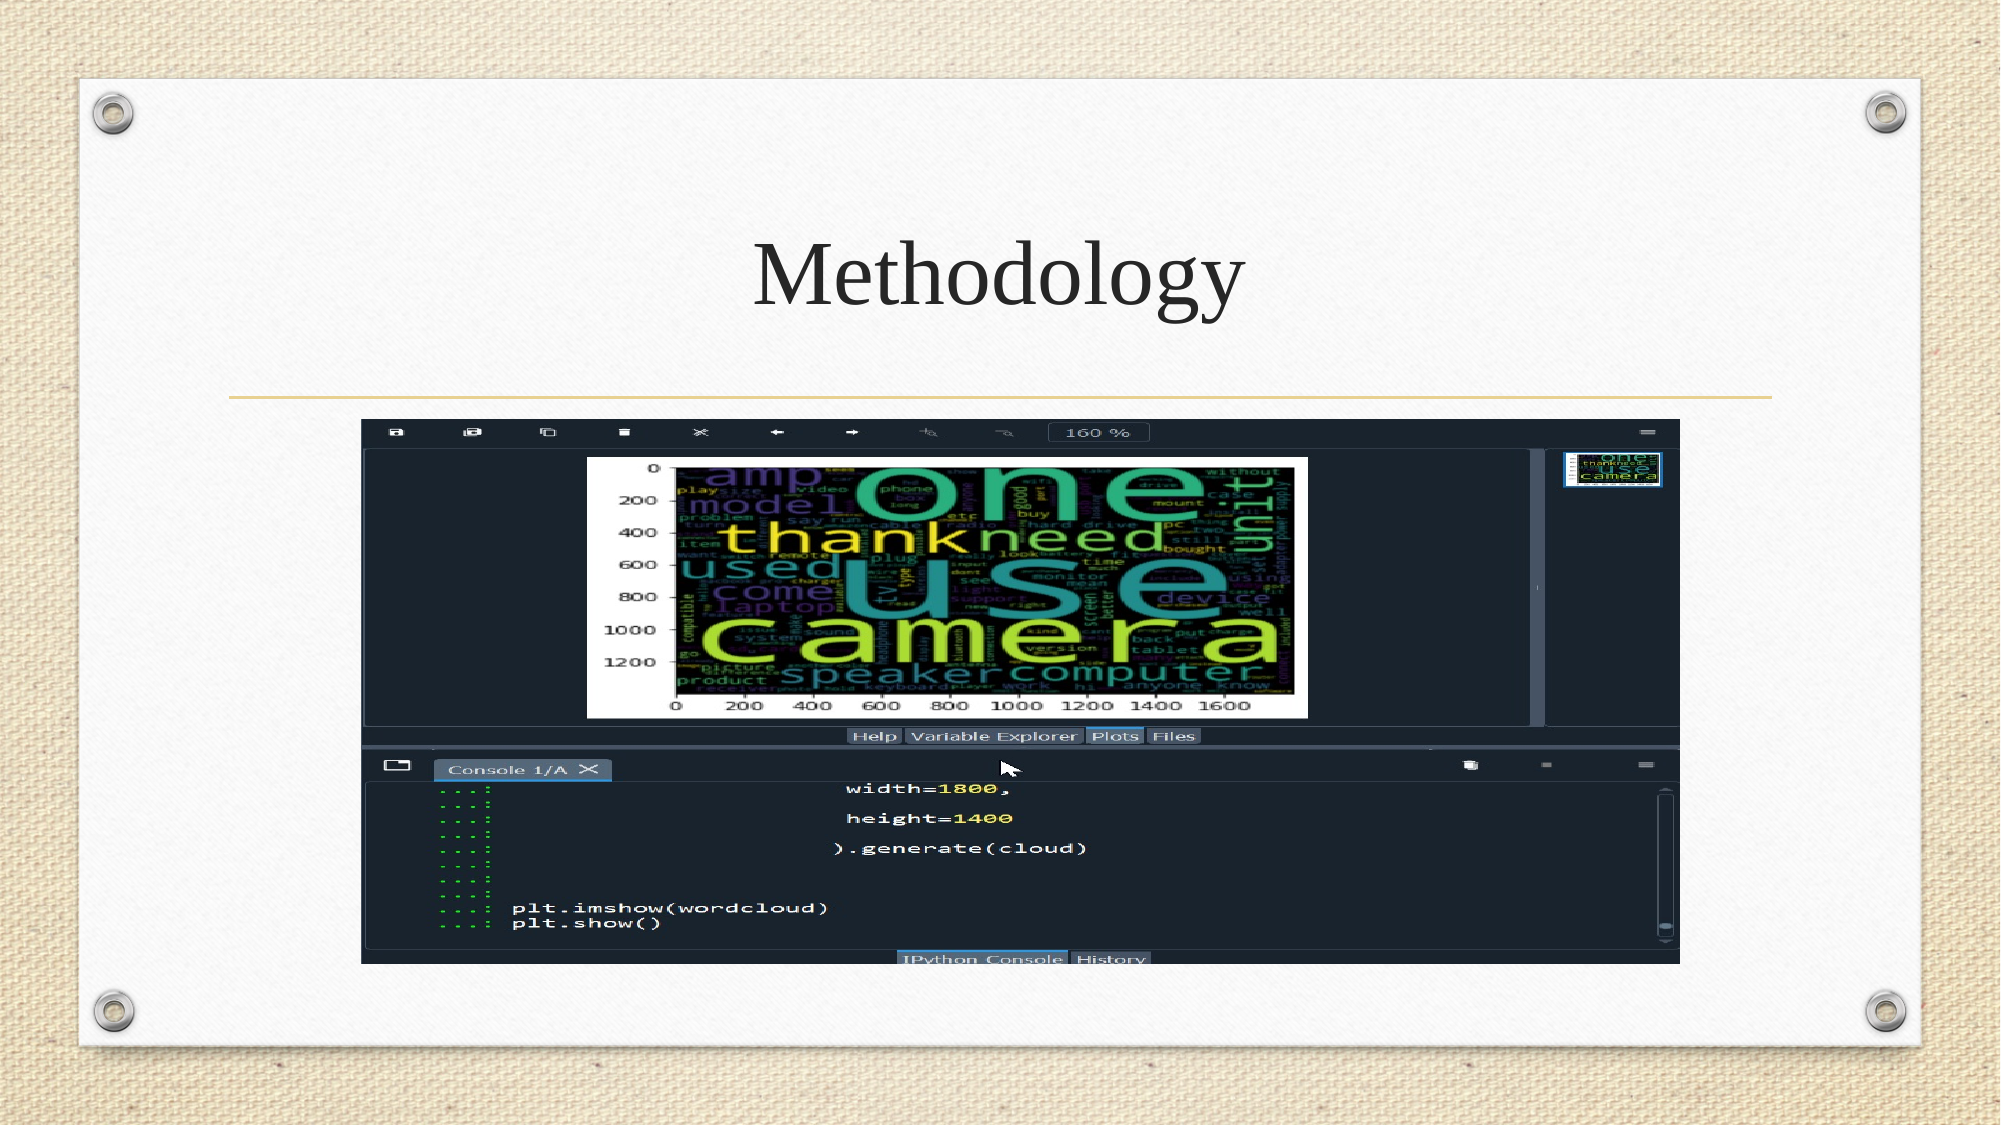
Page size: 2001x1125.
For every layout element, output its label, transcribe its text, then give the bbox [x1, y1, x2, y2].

picture [0, 0, 2001, 1125]
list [361, 419, 1680, 964]
title Methodology [212, 161, 1788, 375]
